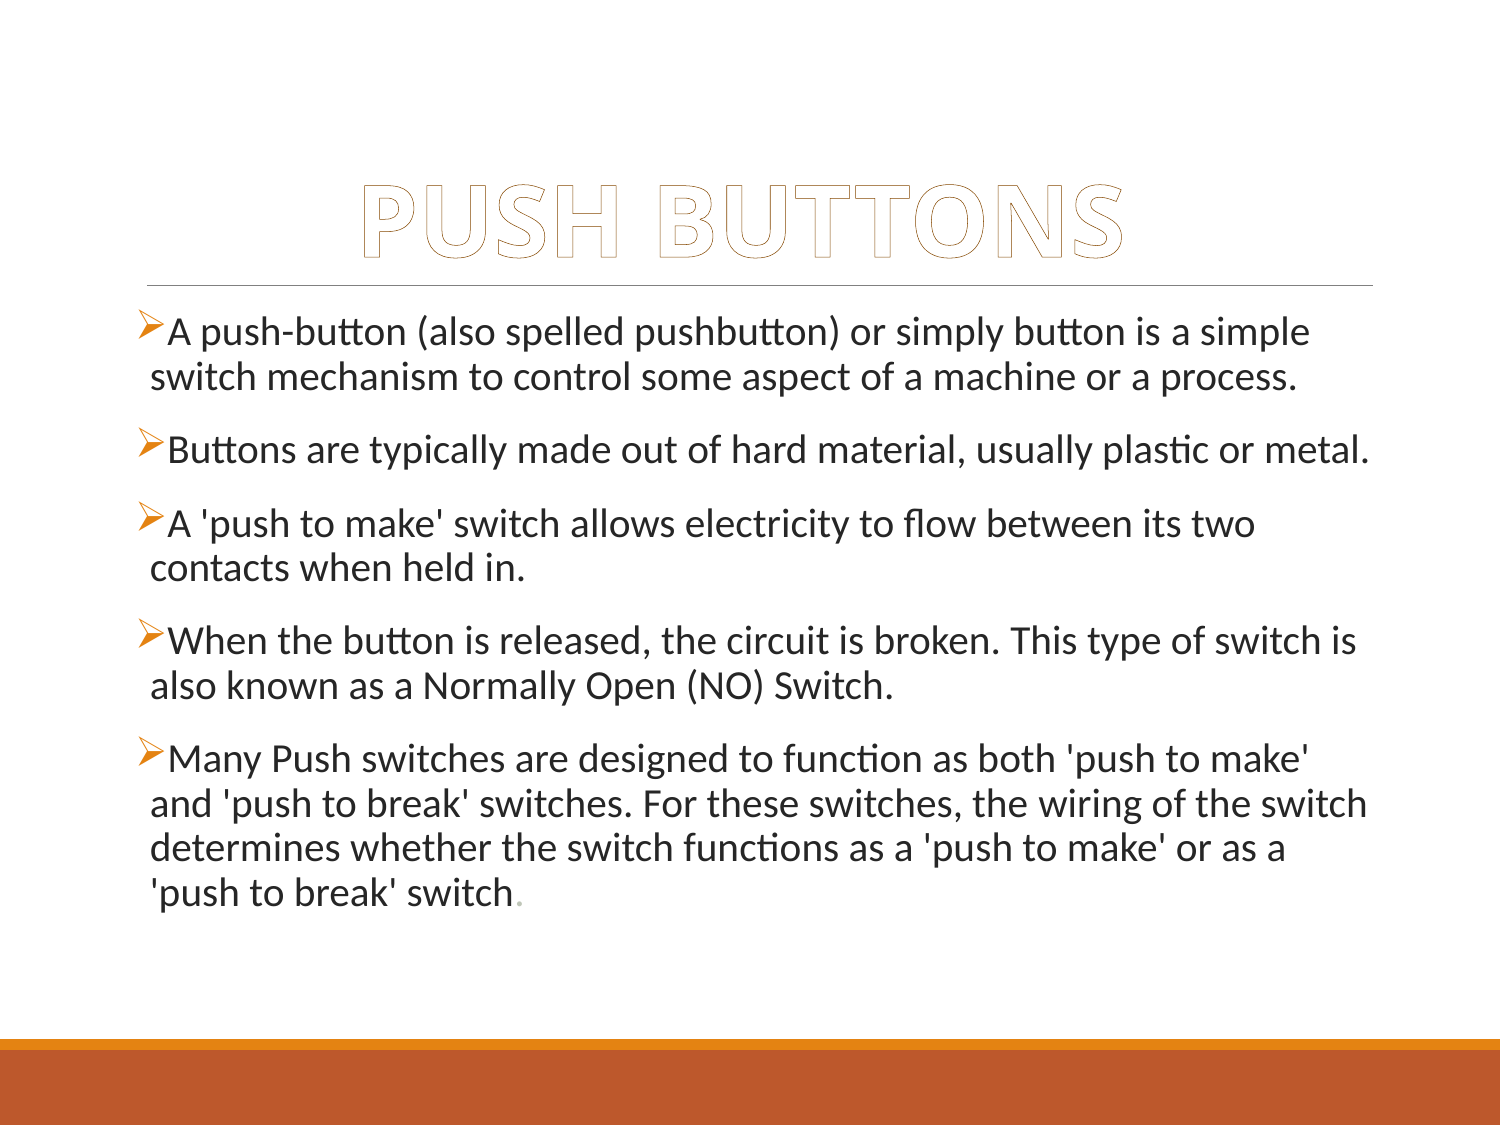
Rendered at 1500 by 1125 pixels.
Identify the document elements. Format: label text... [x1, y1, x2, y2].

list A push-button (also spelled pushbutton) or simply button is a simple switch mechanism to control some aspect of a machine or a process. Buttons are typically made out of hard material, usually plastic or metal. A 'push to make' switch allows electricity to flow between its two contacts when held in. When the button is released, the circuit is broken. This type of switch is also known as a Normally Open (NO) Switch. Many Push switches are designed to function as both 'push to make' and 'push to break' switches. For these switches, the wiring of the switch determines whether the switch functions as a 'push to make' or as a 'push to break' switch. [135, 302, 1373, 963]
title PUSH BUTTONS [135, 47, 1373, 285]
